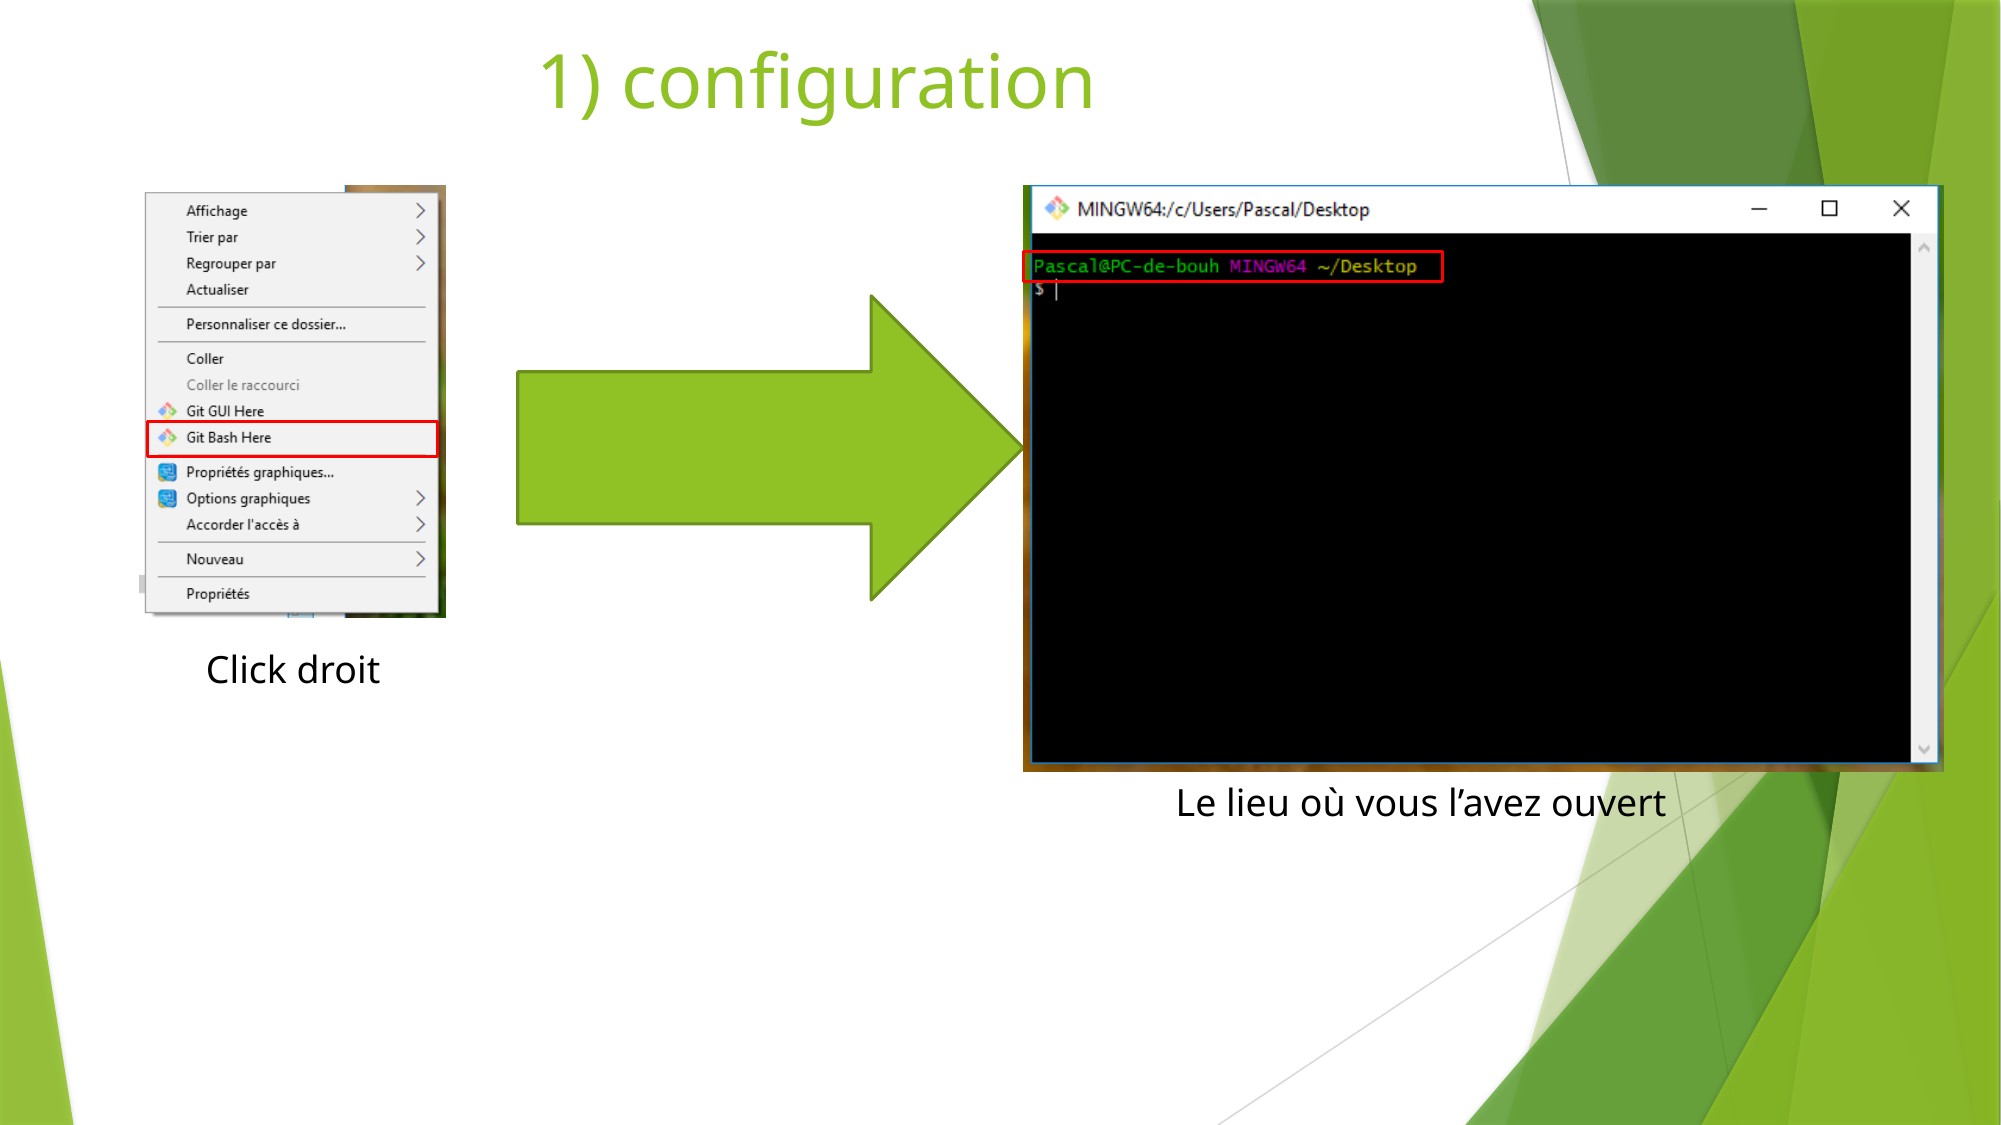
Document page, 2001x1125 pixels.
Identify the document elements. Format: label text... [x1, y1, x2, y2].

title 1) configuration [121, 26, 1532, 243]
text_box Le lieu où vous l’avez ouvert [1160, 782, 1710, 832]
text_box Click droit [191, 638, 446, 699]
picture [1022, 185, 1945, 773]
text_box [516, 294, 1017, 602]
picture [138, 185, 447, 618]
